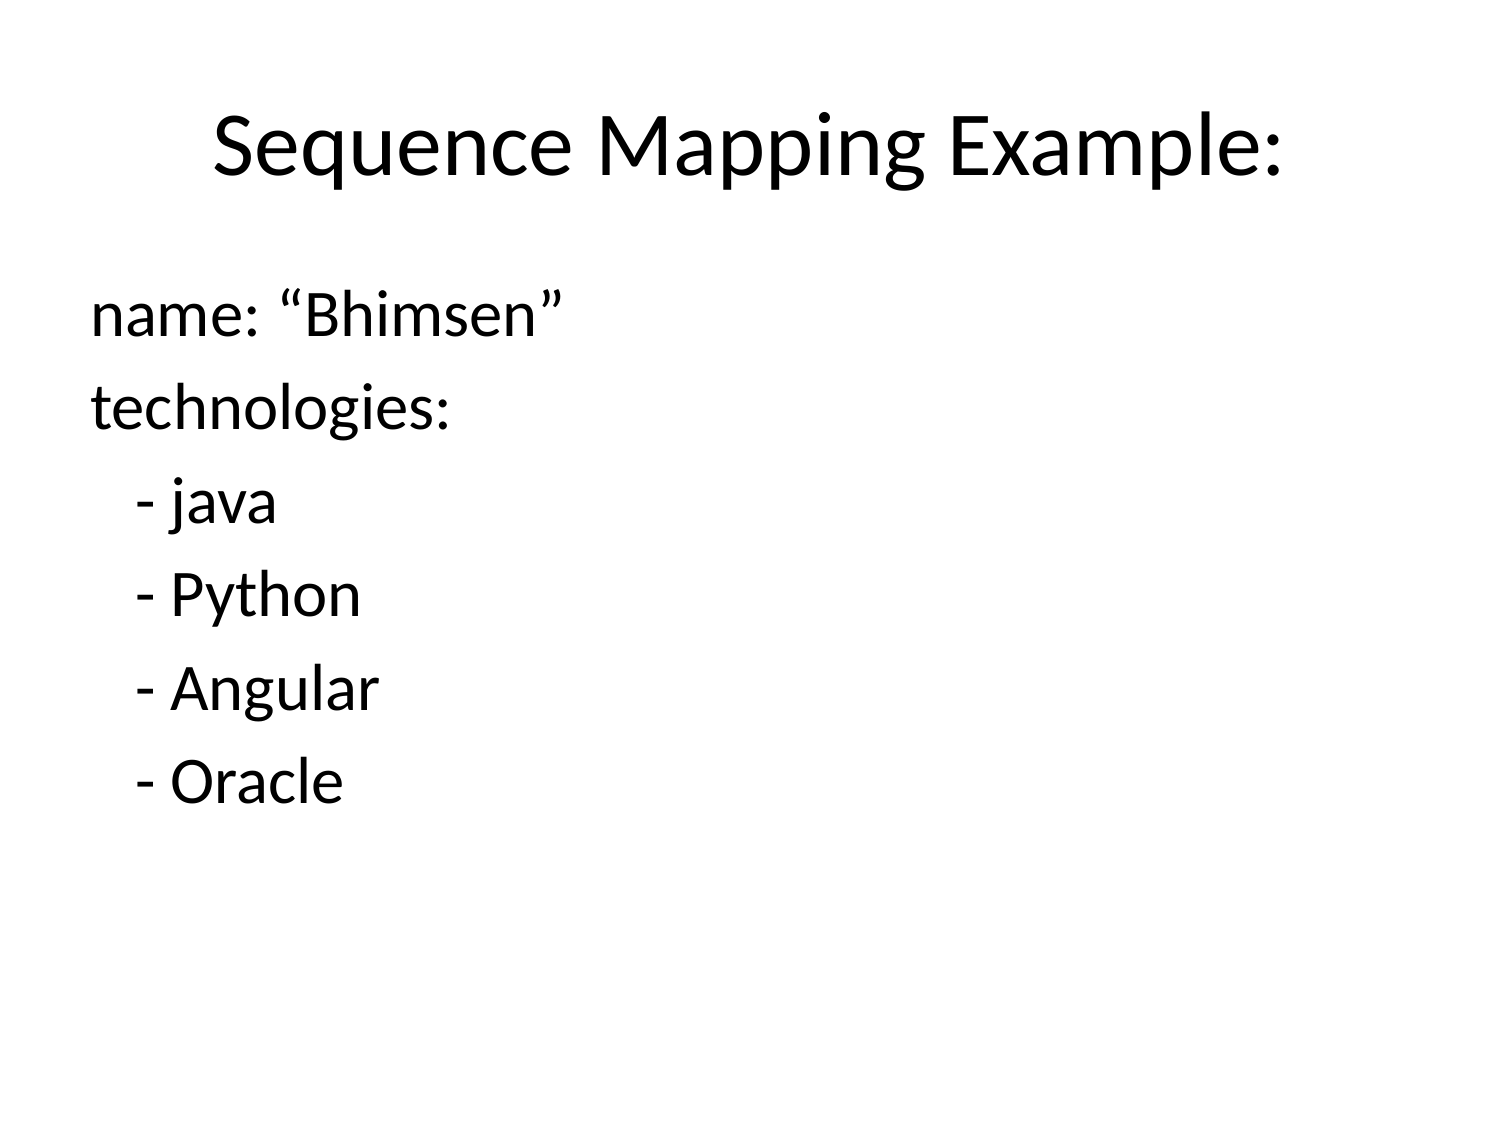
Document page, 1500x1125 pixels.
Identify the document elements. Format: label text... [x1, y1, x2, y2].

list name: “Bhimsen” technologies: - java - Python - Angular - Oracle [75, 262, 1425, 1005]
title Sequence Mapping Example: [75, 45, 1425, 233]
